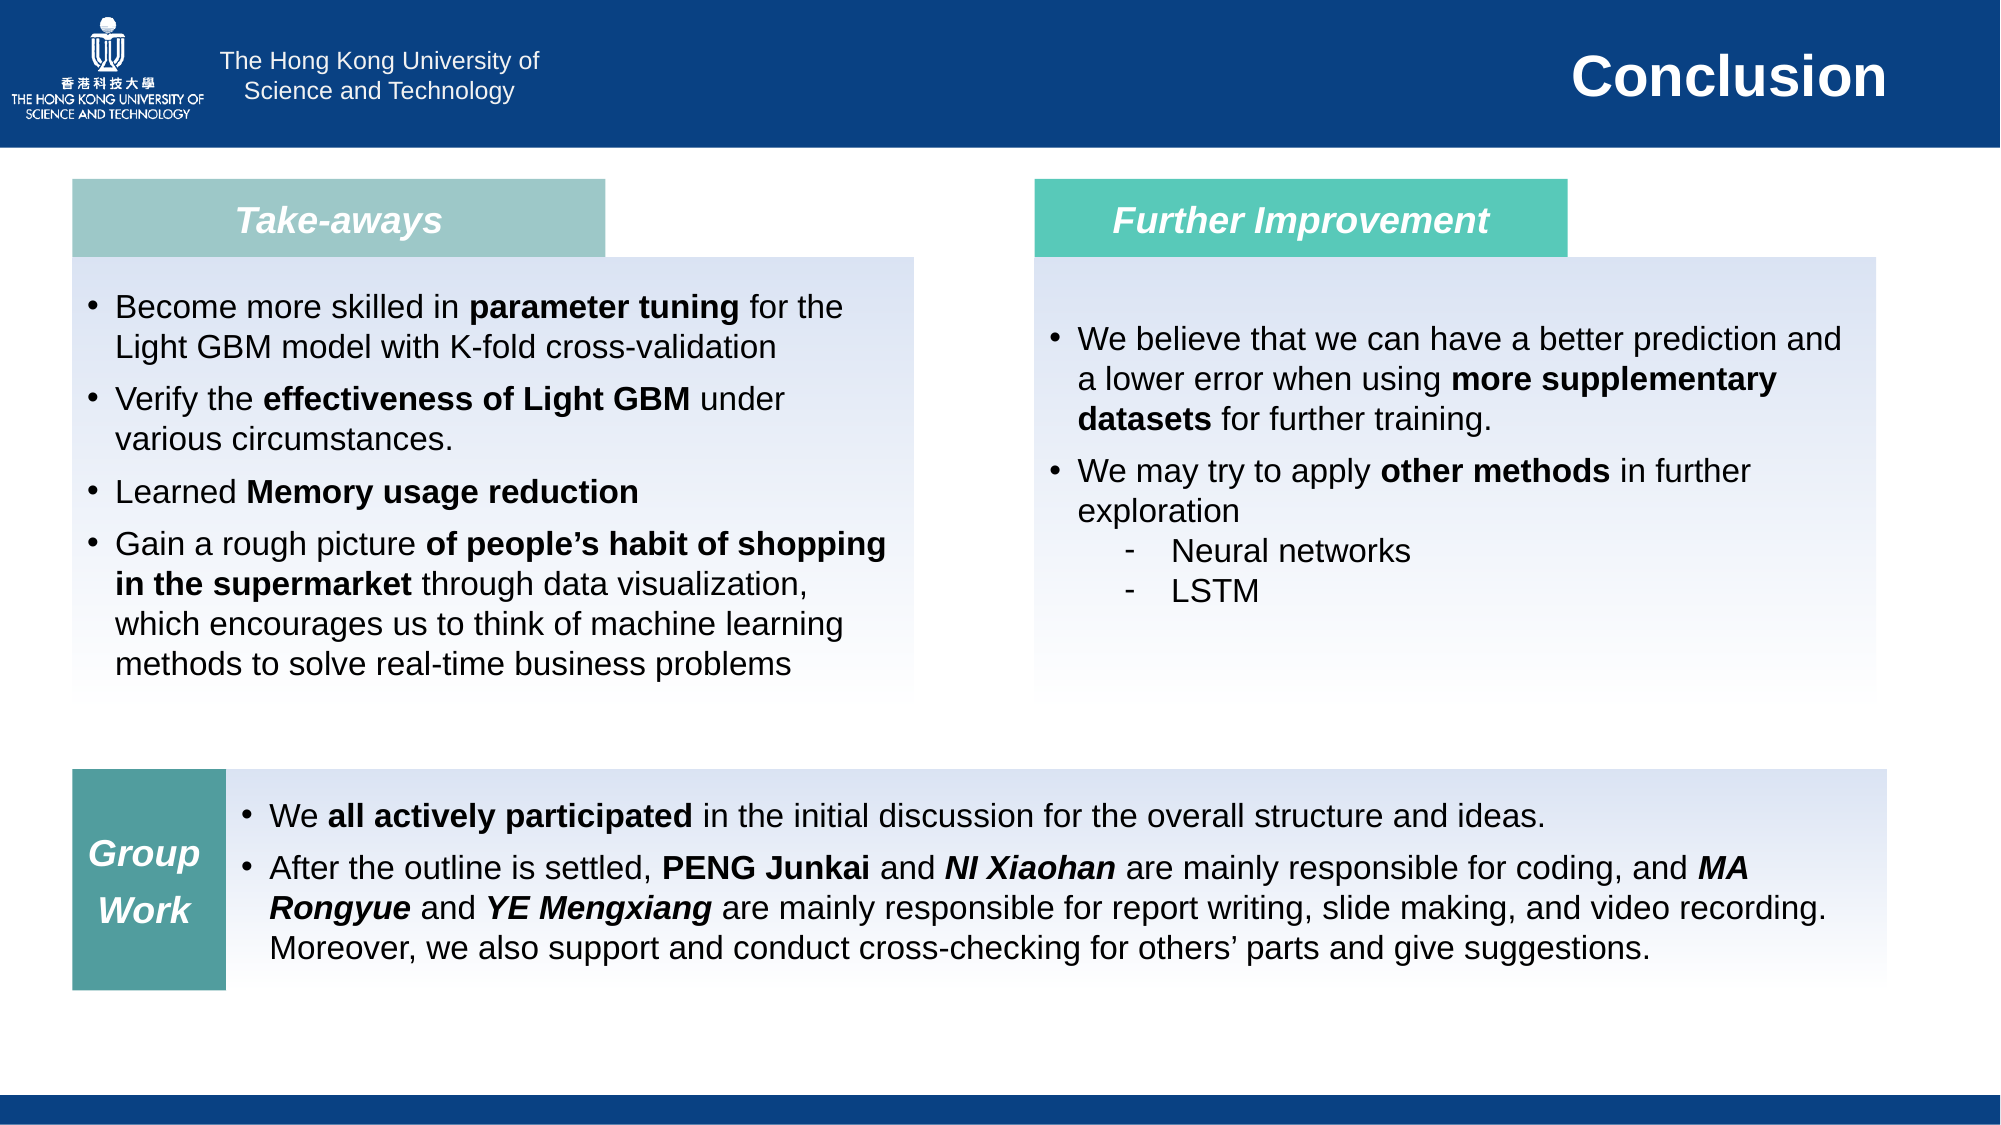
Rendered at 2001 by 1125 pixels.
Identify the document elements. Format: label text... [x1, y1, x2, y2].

title Conclusion [592, 37, 1904, 117]
picture [4, 5, 210, 137]
text_box Become more skilled in parameter tuning for the Light GBM model with K-fold cross-validation Verify the effectiveness of Light GBM under various circumstances. Learned Memory usage reduction Gain a rough picture of people’s habit of shopping in the supermarket through data visualization, which encourages us to think of machine learning methods to solve real-time business problems [71, 256, 915, 711]
text_box We believe that we can have a better prediction and a lower error when using more supplementary datasets for further training. We may try to apply other methods in further exploration Neural networks LSTM [1034, 256, 1877, 711]
text_box Take-aways [71, 178, 606, 256]
text_box Group Work [71, 768, 226, 992]
text_box We all actively participated in the initial discussion for the overall structure and ideas. After the outline is settled, PENG Junkai and NI Xiaohan are mainly responsible for coding, and MA Rongyue and YE Mengxiang are mainly responsible for report writing, slide making, and video recording. Moreover, we also support and conduct cross-checking for others’ parts and give suggestions. [226, 768, 1888, 992]
text_box Further Improvement [1034, 178, 1569, 256]
